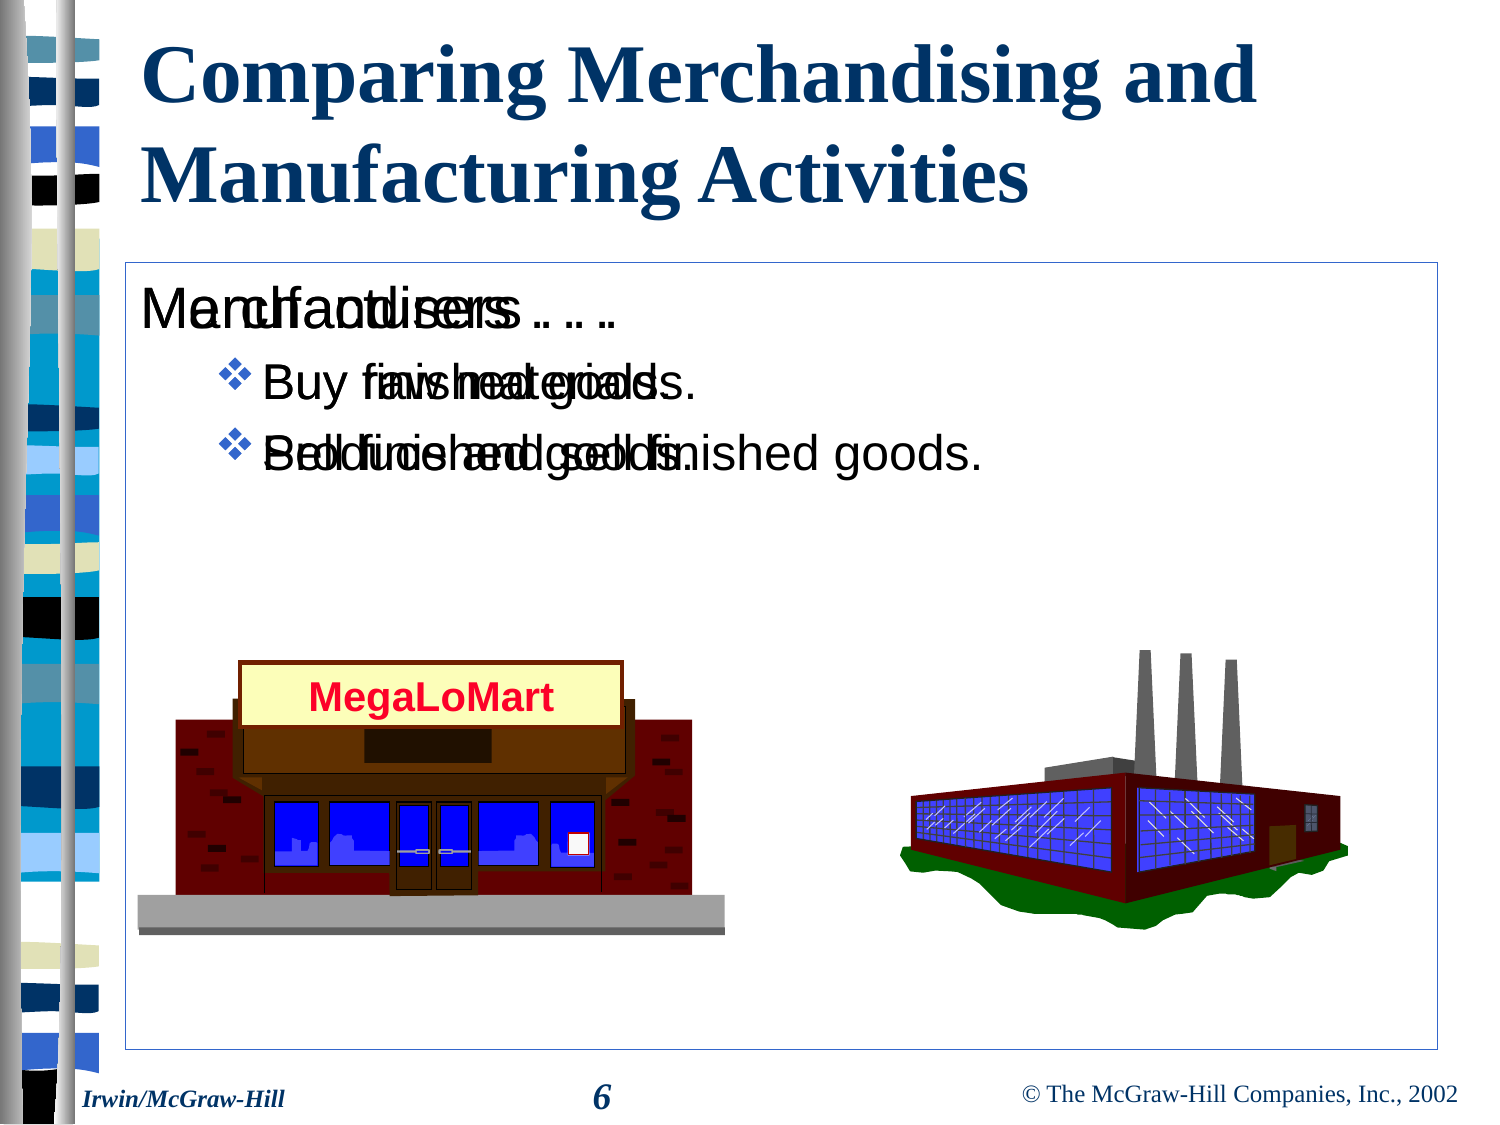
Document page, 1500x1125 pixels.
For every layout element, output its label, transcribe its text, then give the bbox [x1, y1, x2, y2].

title Comparing Merchandising and Manufacturing Activities [125, 24, 1438, 213]
list Manufacturers . . . Buy raw materials. Produce and sell finished goods. [125, 262, 1438, 1050]
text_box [137, 662, 725, 936]
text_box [899, 649, 1348, 930]
